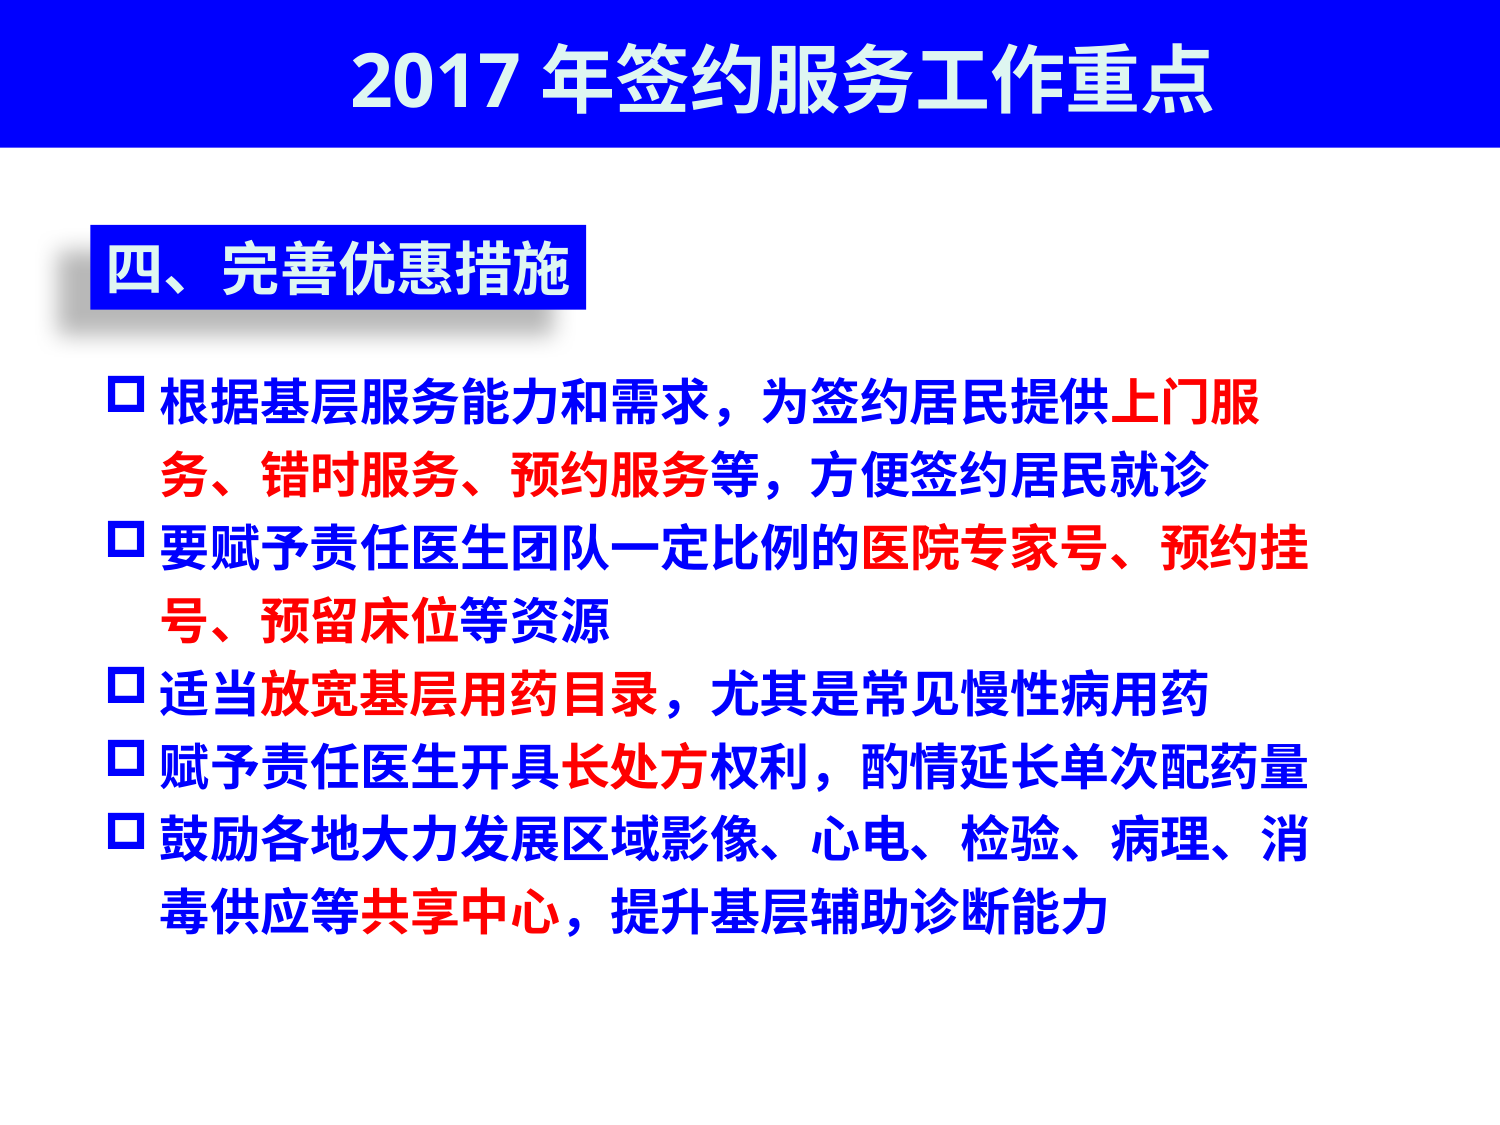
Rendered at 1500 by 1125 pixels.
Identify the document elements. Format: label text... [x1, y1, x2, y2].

text_box 根据基层服务能力和需求，为签约居民提供上门服务、错时服务、预约服务等，方便签约居民就诊 要赋予责任医生团队一定比例的医院专家号、预约挂号、预留床位等资源 适当放宽基层用药目录，尤其是常见慢性病用药 赋予责任医生开具长处方权利，酌情延长单次配药量 鼓励各地大力发展区域影像、心电、检验、病理、消毒供应等共享中心，提升基层辅助诊断能力 [88, 349, 1367, 949]
text_box 四、完善优惠措施 [90, 224, 587, 310]
text_box 2017年签约服务工作重点 [0, 0, 1500, 148]
